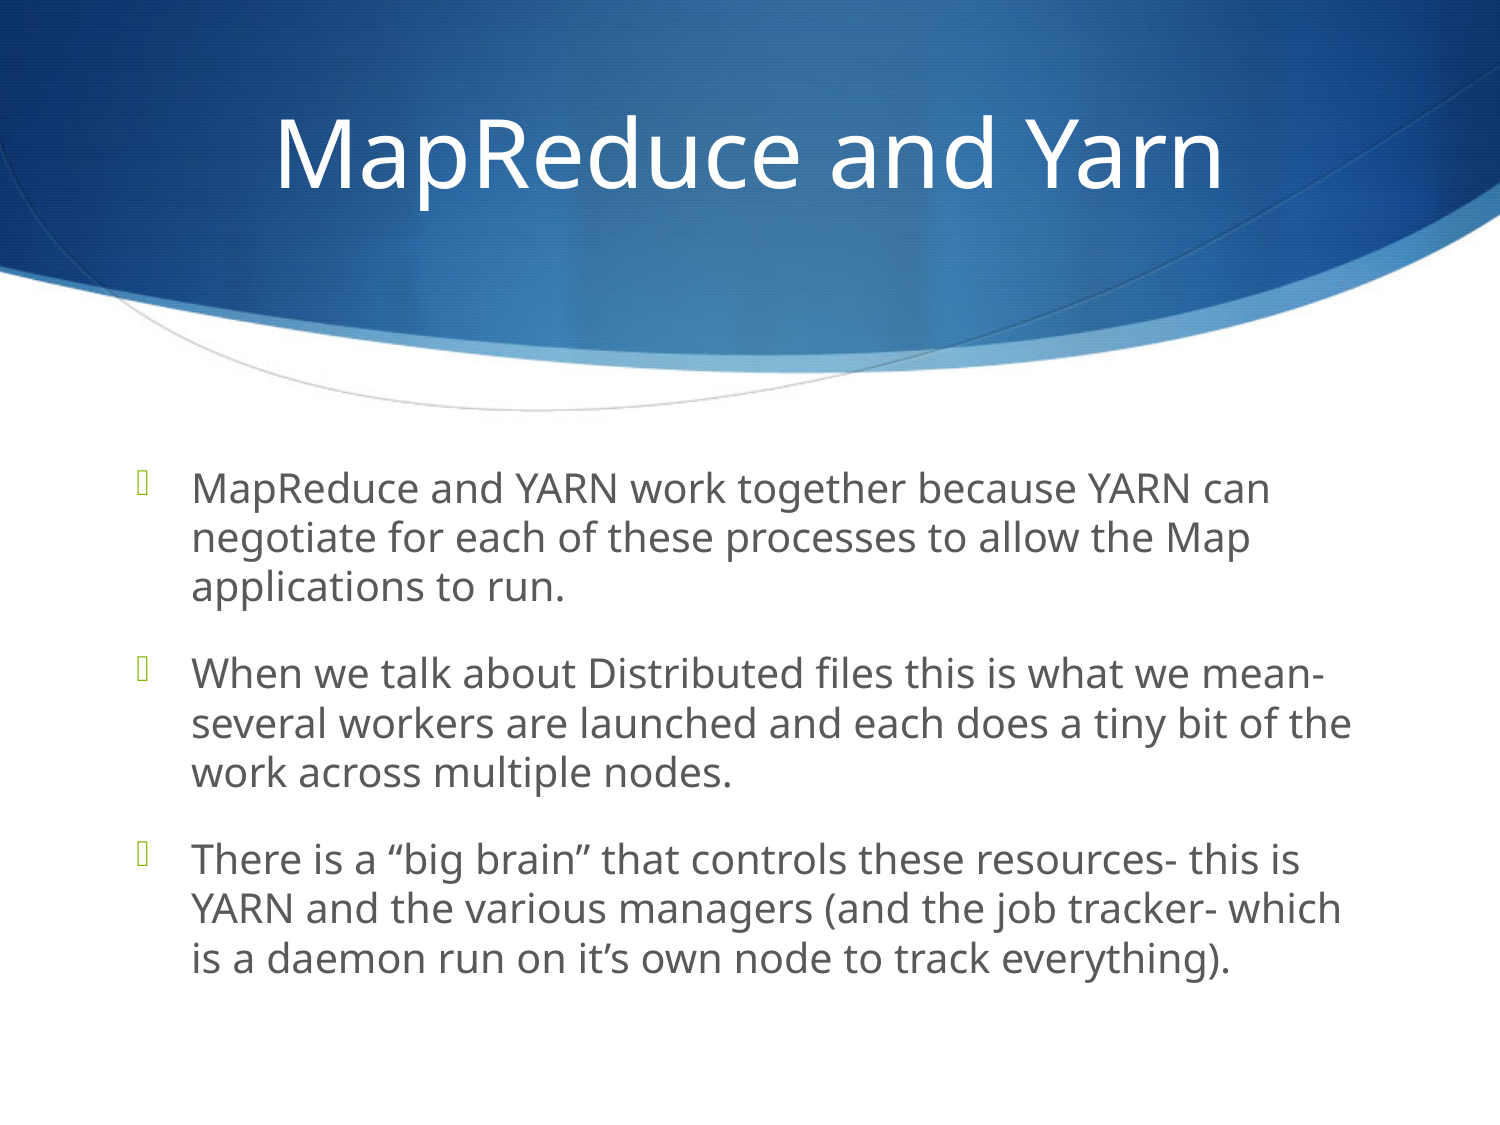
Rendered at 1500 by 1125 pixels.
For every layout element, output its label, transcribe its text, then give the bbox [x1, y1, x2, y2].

list MapReduce and YARN work together because YARN can negotiate for each of these processes to allow the Map applications to run. When we talk about Distributed files this is what we mean- several workers are launched and each does a tiny bit of the work across multiple nodes. There is a “big brain” that controls these resources- this is YARN and the various managers (and the job tracker- which is a daemon run on it’s own node to track everything). [121, 454, 1379, 991]
title MapReduce and Yarn [75, 56, 1425, 245]
picture [0, 0, 1500, 1125]
